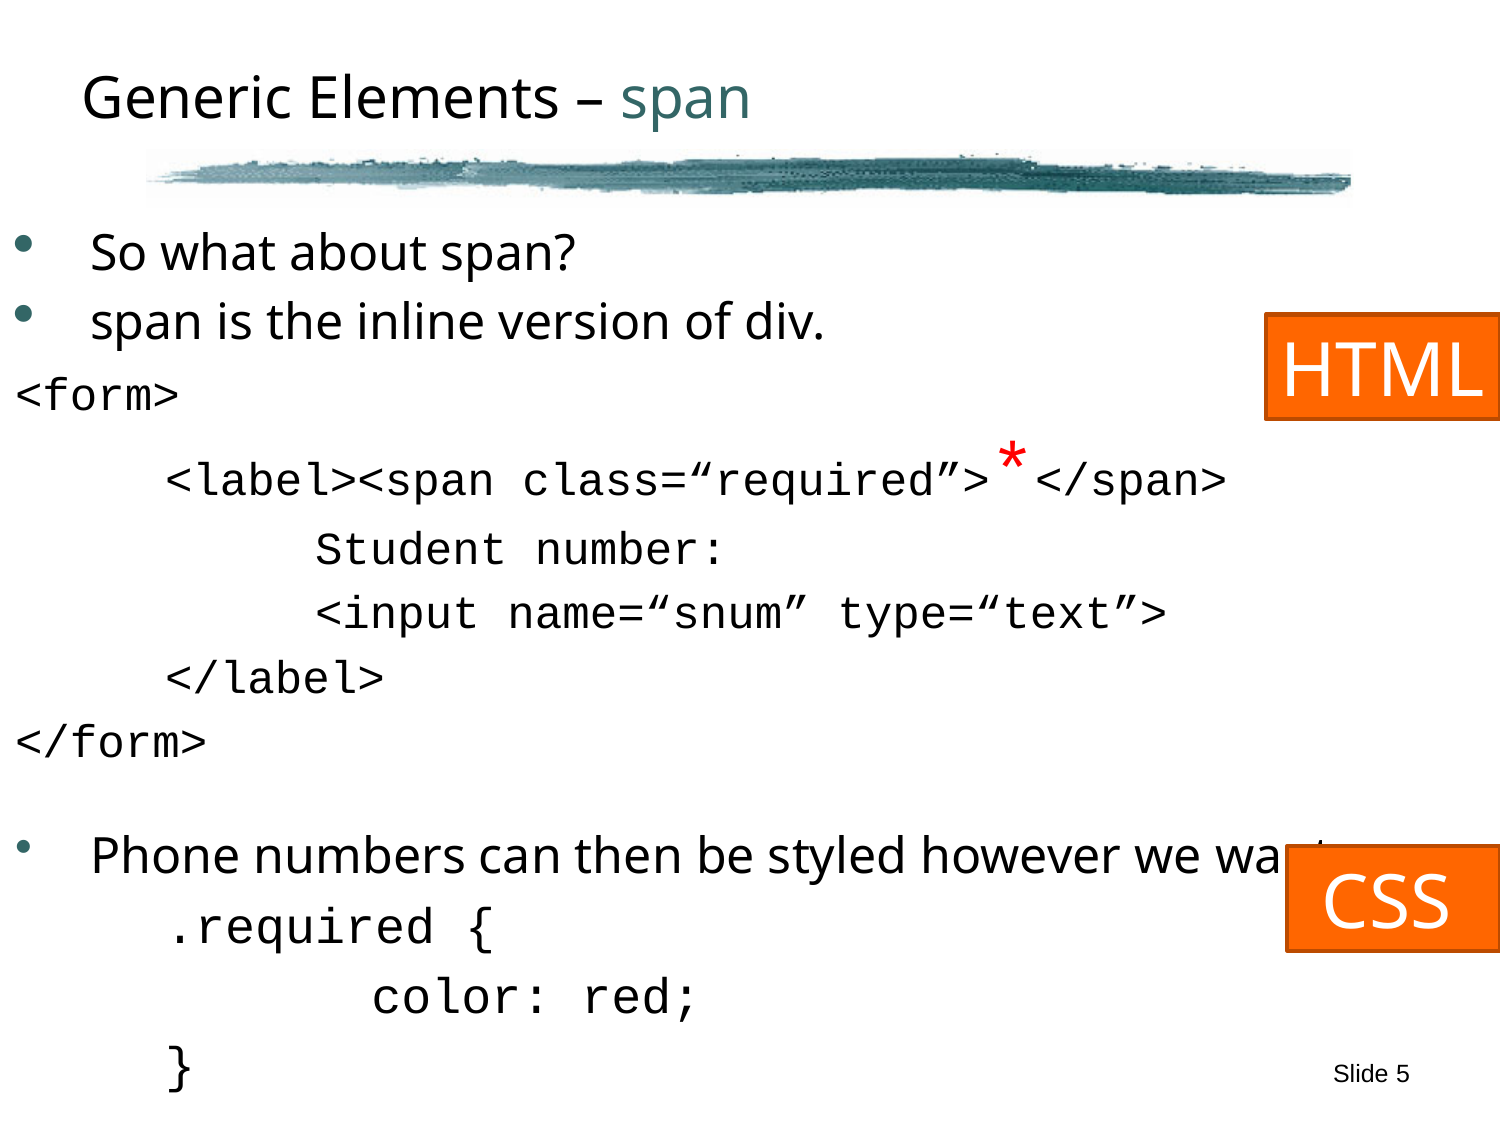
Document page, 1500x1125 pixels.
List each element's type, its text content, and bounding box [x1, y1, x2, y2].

title Generic Elements – span [66, 37, 1342, 138]
text_box HTML [1264, 312, 1500, 421]
text_box CSS [1285, 844, 1500, 953]
picture [146, 149, 1354, 208]
list So what about span? span is the inline version of div. <form> <label><span class=“required”>*</span> Student number: <input name=“snum” type=“text”> </label> </form> Phone numbers can then be styled however we want: .required { color: red; } [0, 212, 1500, 1035]
slide_number Slide 5 [1074, 1042, 1425, 1103]
